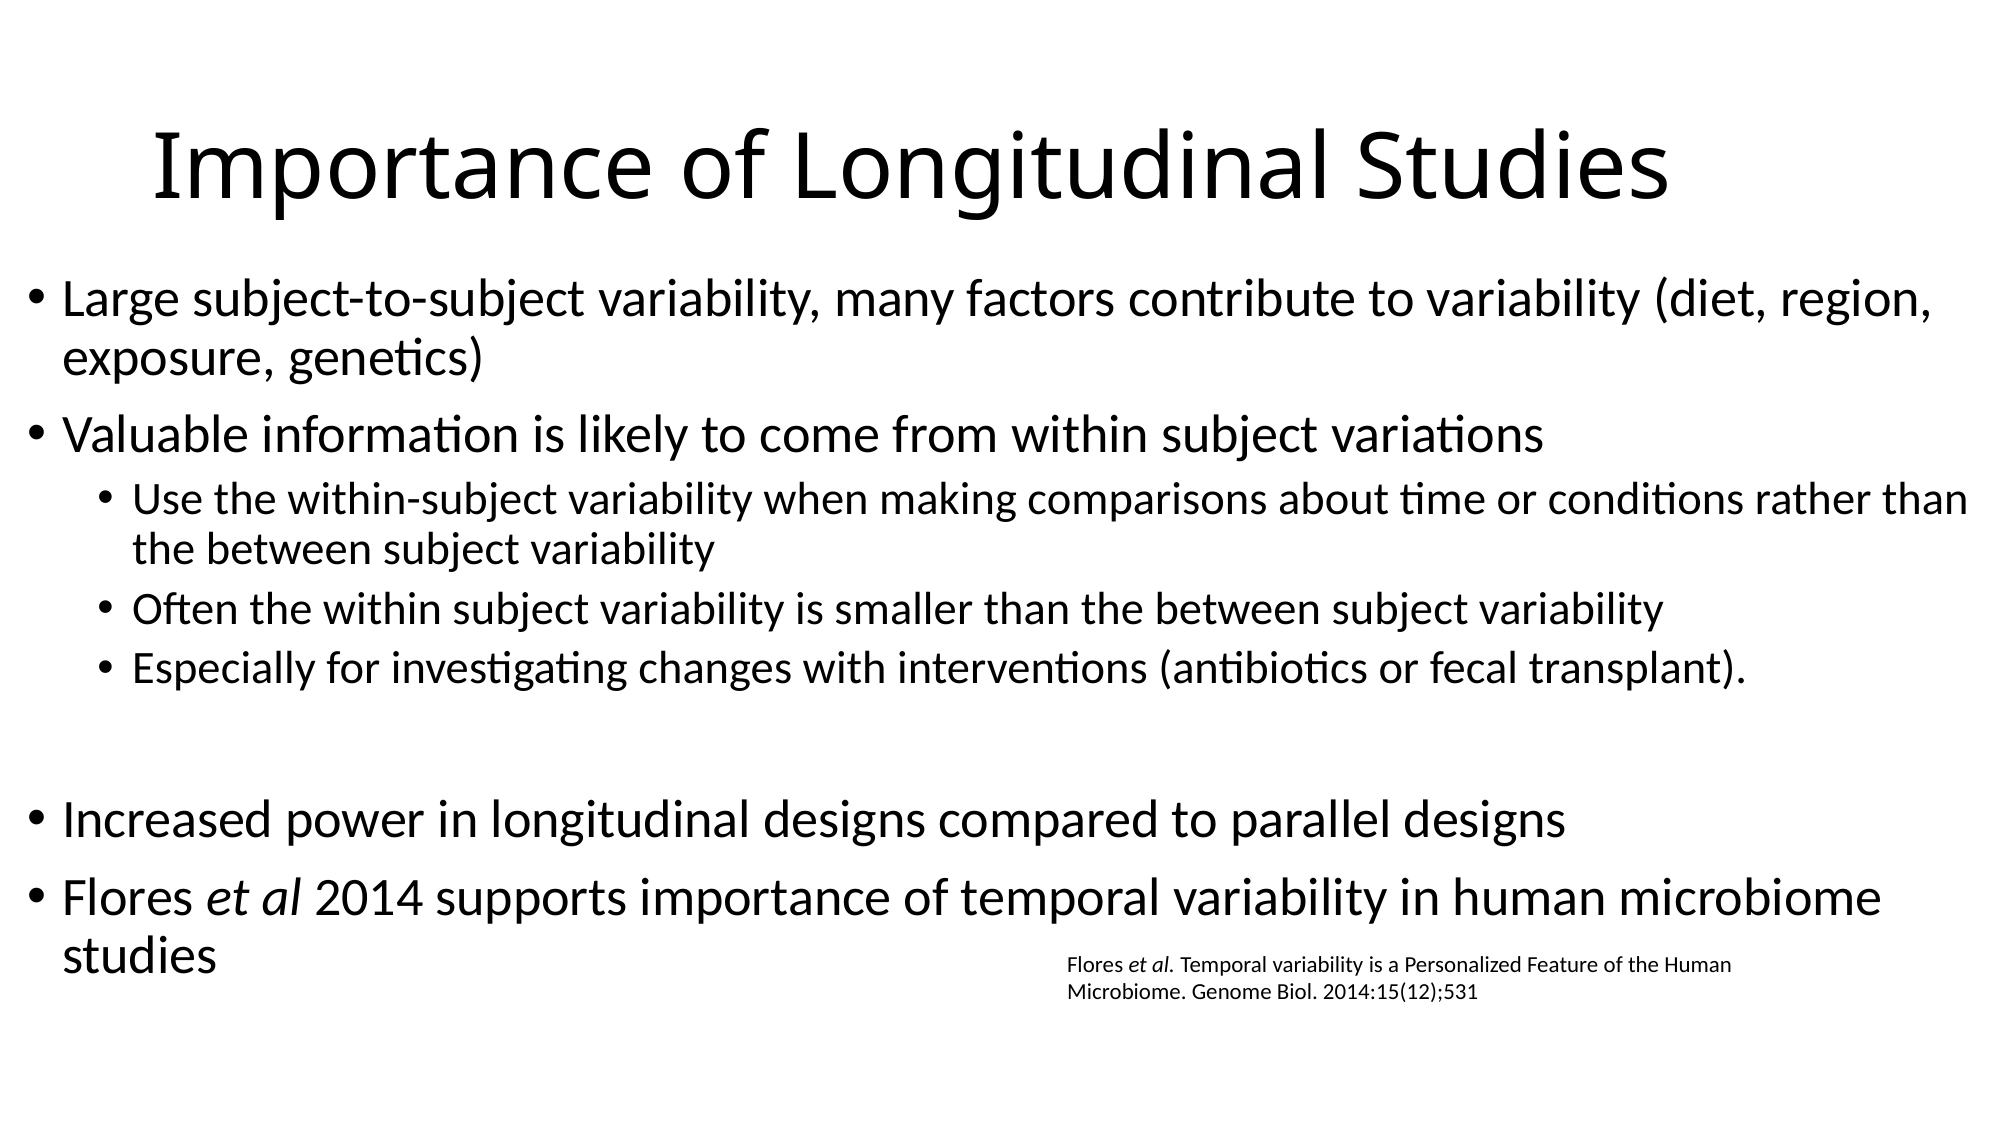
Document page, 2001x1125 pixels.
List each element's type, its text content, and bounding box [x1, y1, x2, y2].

text_box Flores et al. Temporal variability is a Personalized Feature of the Human Microbiome. Genome Biol. 2014:15(12);531 [1052, 941, 1750, 1057]
list Large subject-to-subject variability, many factors contribute to variability (diet, region, exposure, genetics) Valuable information is likely to come from within subject variations Use the within-subject variability when making comparisons about time or conditions rather than the between subject variability Often the within subject variability is smaller than the between subject variability Especially for investigating changes with interventions (antibiotics or fecal transplant). Increased power in longitudinal designs compared to parallel designs Flores et al 2014 supports importance of temporal variability in human microbiome studies [12, 262, 2000, 1000]
title Importance of Longitudinal Studies [137, 59, 1863, 262]
